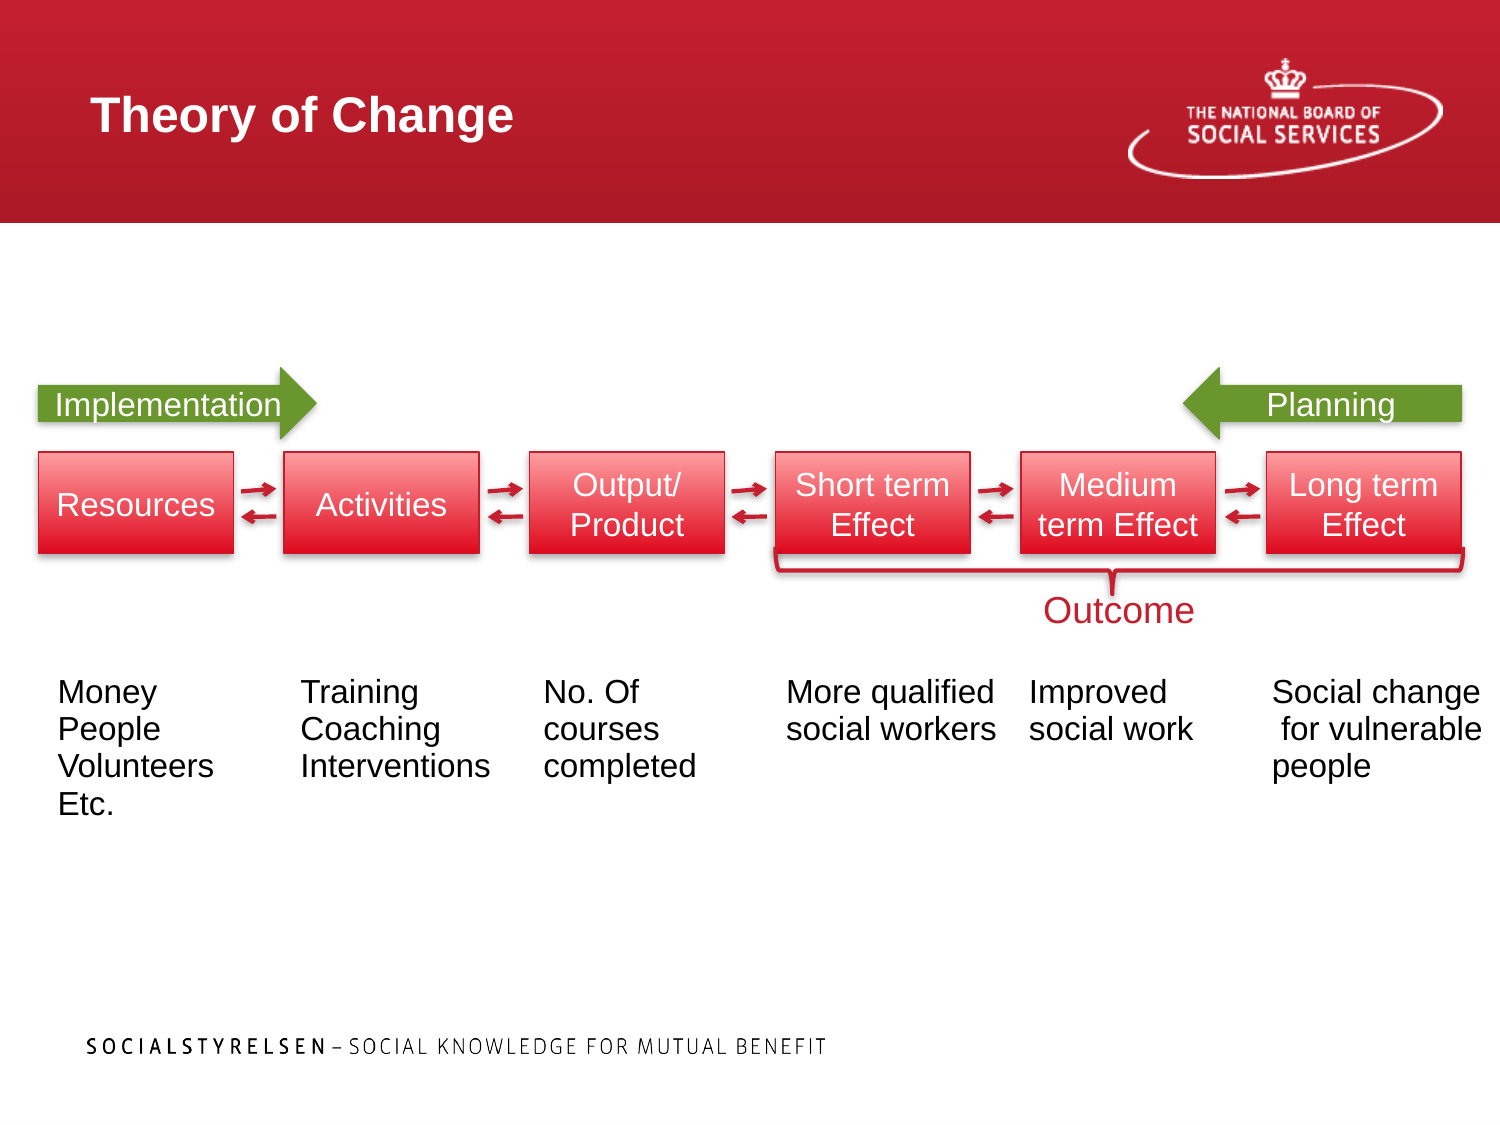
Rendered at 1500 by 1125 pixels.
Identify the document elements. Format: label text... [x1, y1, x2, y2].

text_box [38, 451, 1462, 554]
picture [1128, 58, 1443, 179]
text_box [774, 558, 1465, 597]
table_header Money People Volunteers Etc. [43, 667, 284, 829]
text_box Implementation [37, 367, 317, 440]
table_header More qualified social workers [772, 667, 1013, 829]
text_box Outcome [1028, 581, 1210, 639]
text_box Planning [1183, 367, 1463, 440]
table_header No. Of courses completed [529, 667, 770, 829]
table_header Training Coaching Interventions [286, 667, 527, 829]
table_header Social change for vulnerable people [1258, 667, 1499, 829]
title Theory of Change [75, 75, 1004, 208]
table_header Improved social work [1015, 667, 1256, 829]
picture [0, 223, 1500, 1125]
